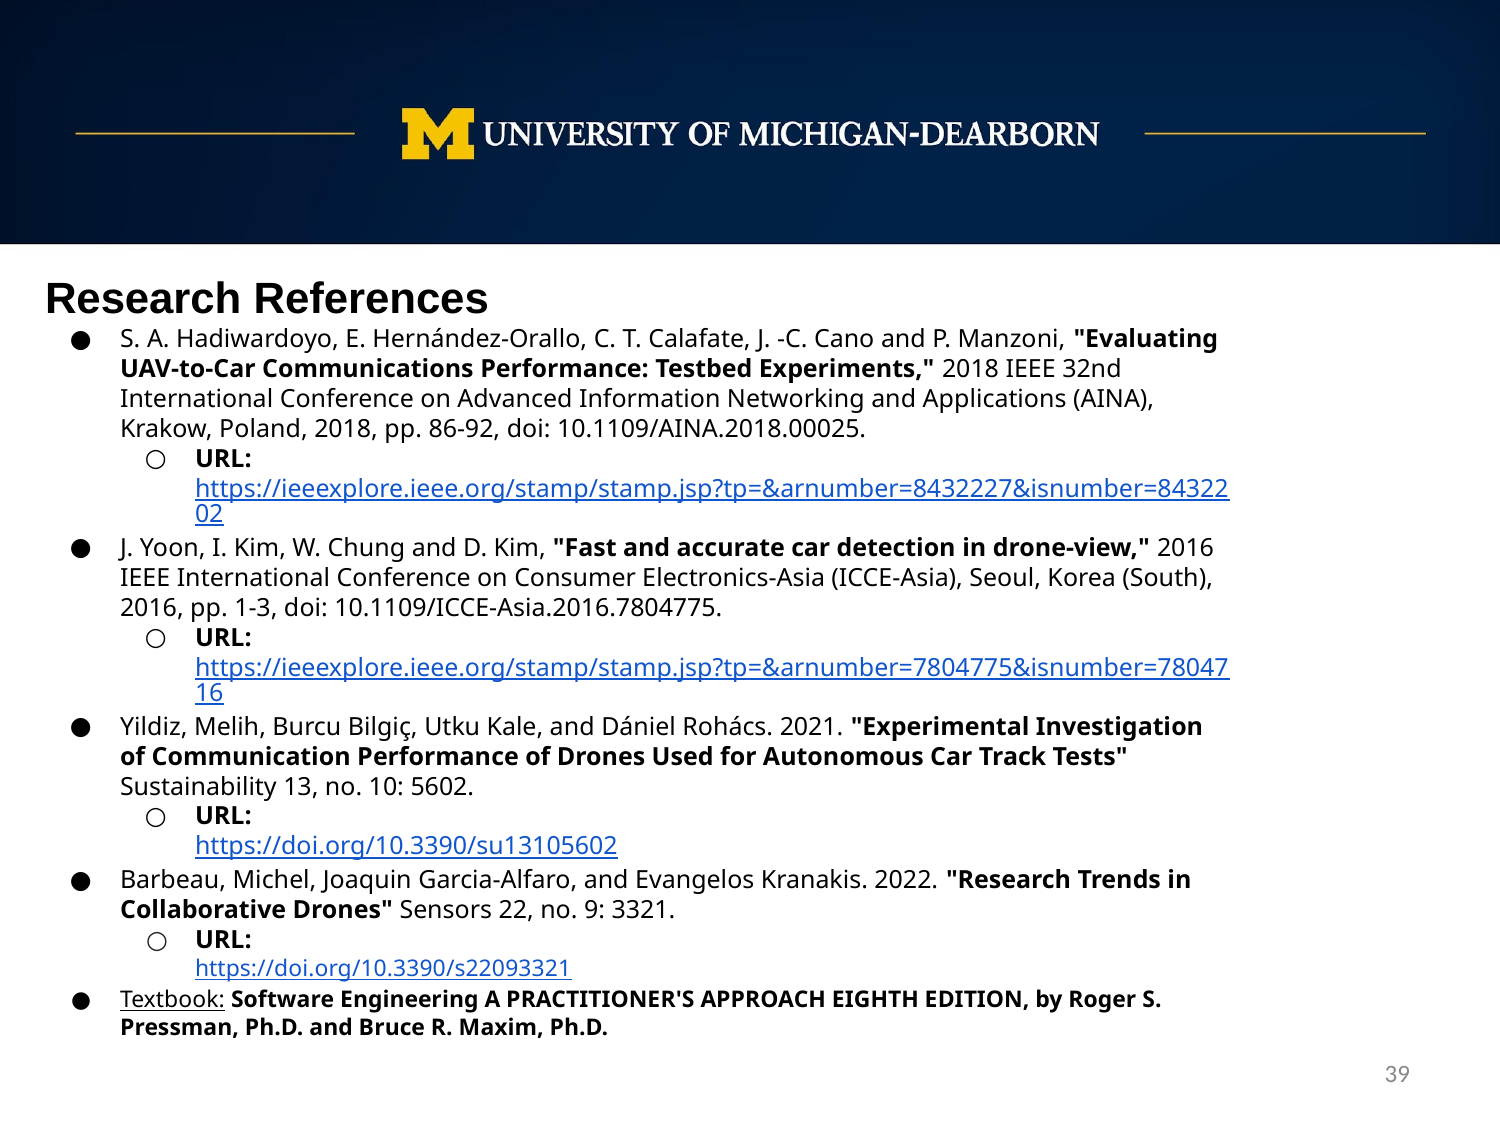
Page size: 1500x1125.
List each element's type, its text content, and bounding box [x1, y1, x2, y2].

picture [0, 0, 1500, 1125]
slide_number ‹#› [1074, 1042, 1425, 1103]
text_box Research References S. A. Hadiwardoyo, E. Hernández-Orallo, C. T. Calafate, J. -C. Cano and P. Manzoni, "Evaluating UAV-to-Car Communications Performance: Testbed Experiments," 2018 IEEE 32nd International Conference on Advanced Information Networking and Applications (AINA), Krakow, Poland, 2018, pp. 86-92, doi: 10.1109/AINA.2018.00025. URL: https://ieeexplore.ieee.org/stamp/stamp.jsp?tp=&arnumber=8432227&isnumber=8432202 J. Yoon, I. Kim, W. Chung and D. Kim, "Fast and accurate car detection in drone-view," 2016 IEEE International Conference on Consumer Electronics-Asia (ICCE-Asia), Seoul, Korea (South), 2016, pp. 1-3, doi: 10.1109/ICCE-Asia.2016.7804775. URL: https://ieeexplore.ieee.org/stamp/stamp.jsp?tp=&arnumber=7804775&isnumber=7804716 Yildiz, Melih, Burcu Bilgiç, Utku Kale, and Dániel Rohács. 2021. "Experimental Investigation of Communication Performance of Drones Used for Autonomous Car Track Tests" Sustainability 13, no. 10: 5602. URL: https://doi.org/10.3390/su13105602 Barbeau, Michel, Joaquin Garcia-Alfaro, and Evangelos Kranakis. 2022. "Research Trends in Collaborative Drones" Sensors 22, no. 9: 3321. URL: https://doi.org/10.3390/s22093321 Textbook: Software Engineering A PRACTITIONER'S APPROACH EIGHTH EDITION, by Roger S. Pressman, Ph.D. and Bruce R. Maxim, Ph.D. [29, 262, 1248, 998]
